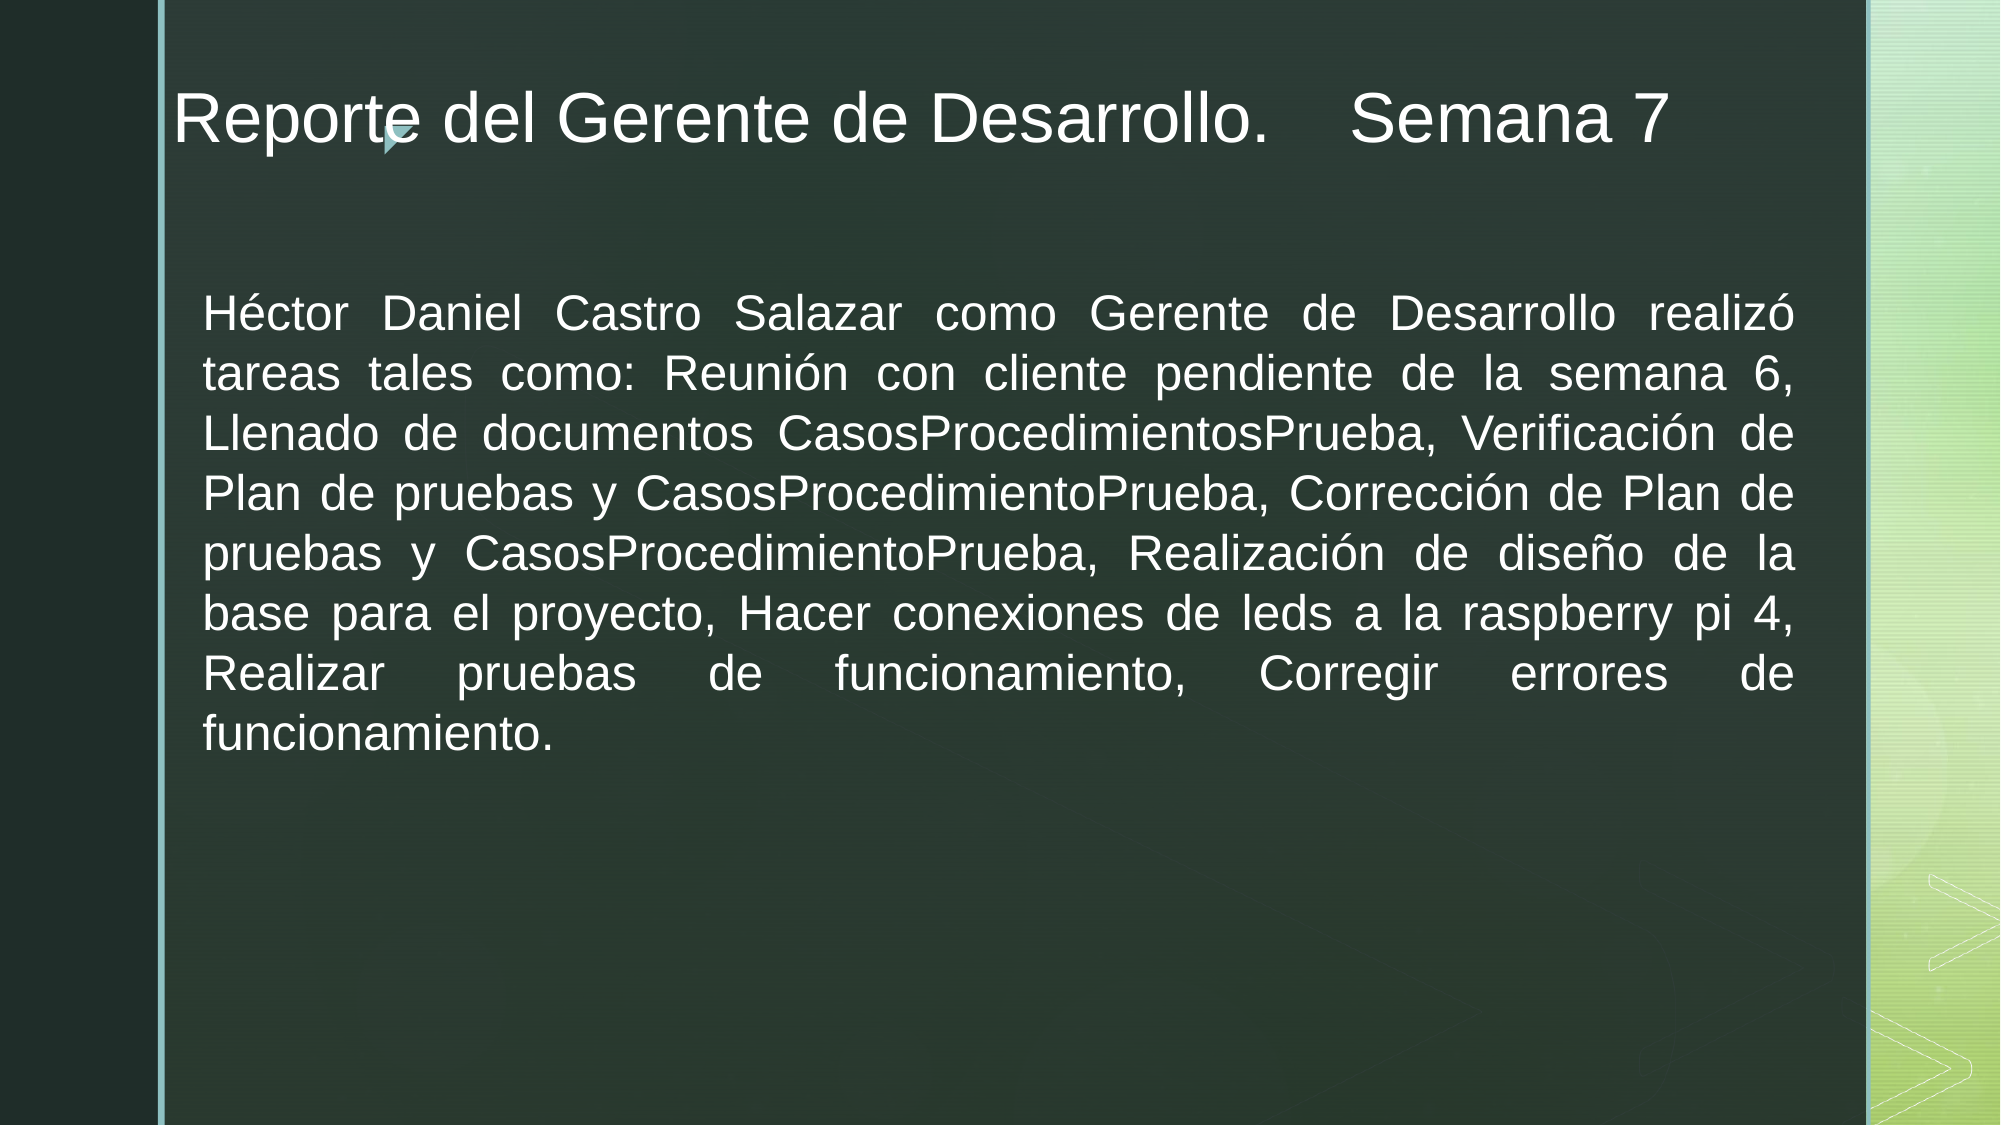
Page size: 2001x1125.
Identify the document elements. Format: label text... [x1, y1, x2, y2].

picture [1871, 0, 2001, 1125]
title Reporte del Gerente de Desarrollo. Semana 7 [157, 73, 1751, 251]
text_box Héctor Daniel Castro Salazar como Gerente de Desarrollo realizó tareas tales como: Reunión con cliente pendiente de la semana 6, Llenado de documentos CasosProcedimientosPrueba, Verificación de Plan de pruebas y CasosProcedimientoPrueba, Corrección de Plan de pruebas y CasosProcedimientoPrueba, Realización de diseño de la base para el proyecto, Hacer conexiones de leds a la raspberry pi 4, Realizar pruebas de funcionamiento, Corregir errores de funcionamiento. [187, 272, 1811, 818]
